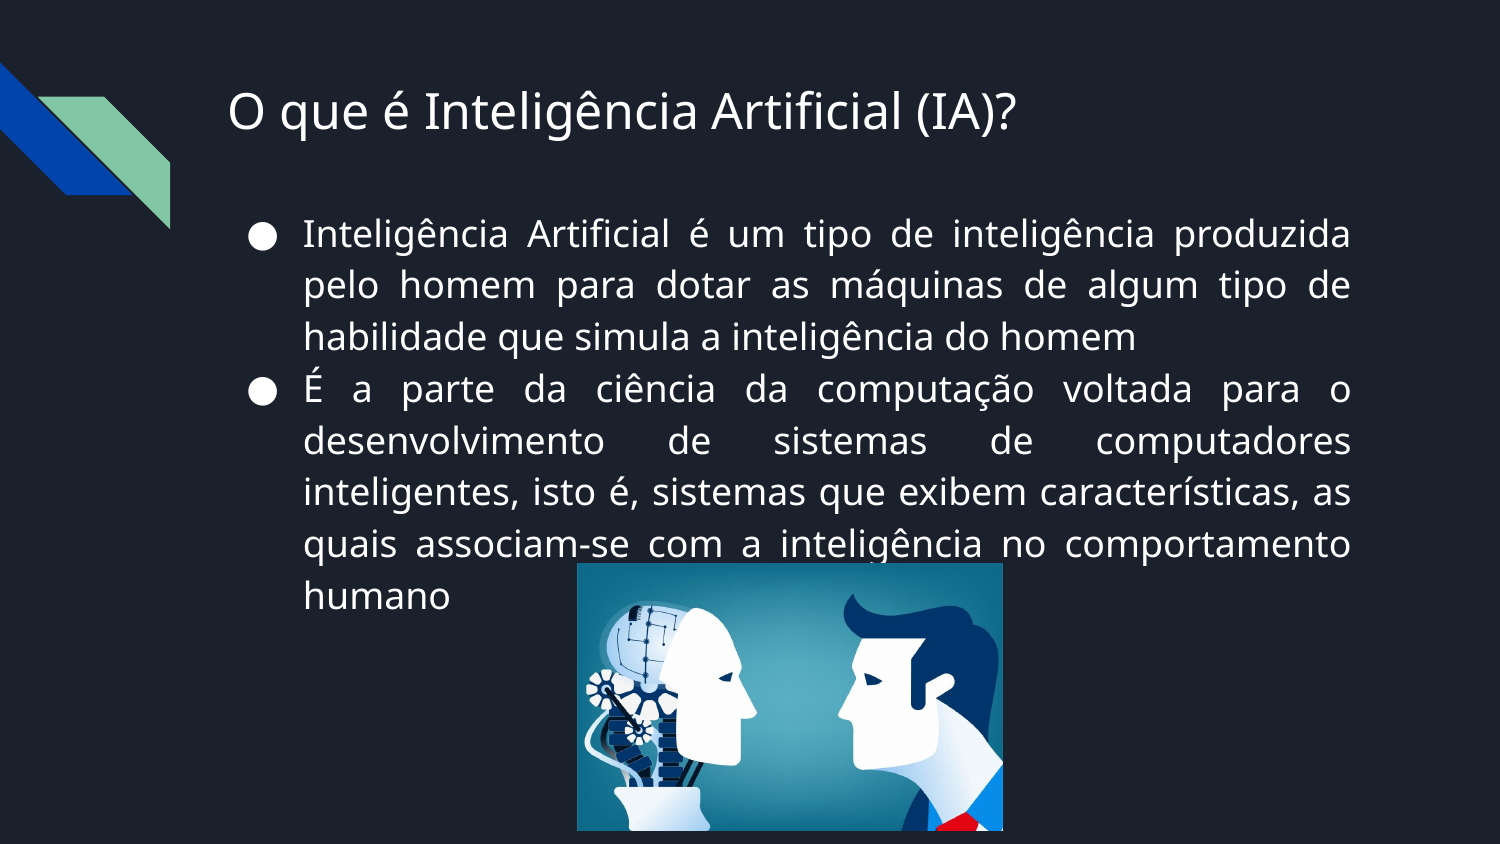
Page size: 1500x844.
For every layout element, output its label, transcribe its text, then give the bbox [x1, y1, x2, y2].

picture [577, 563, 1004, 831]
title O que é Inteligência Artificial (IA)? [212, 64, 1368, 187]
list Inteligência Artificial é um tipo de inteligência produzida pelo homem para dotar as máquinas de algum tipo de habilidade que simula a inteligência do homem É a parte da ciência da computação voltada para o desenvolvimento de sistemas de computadores inteligentes, isto é, sistemas que exibem características, as quais associam-se com a inteligência no comportamento humano [212, 187, 1368, 666]
